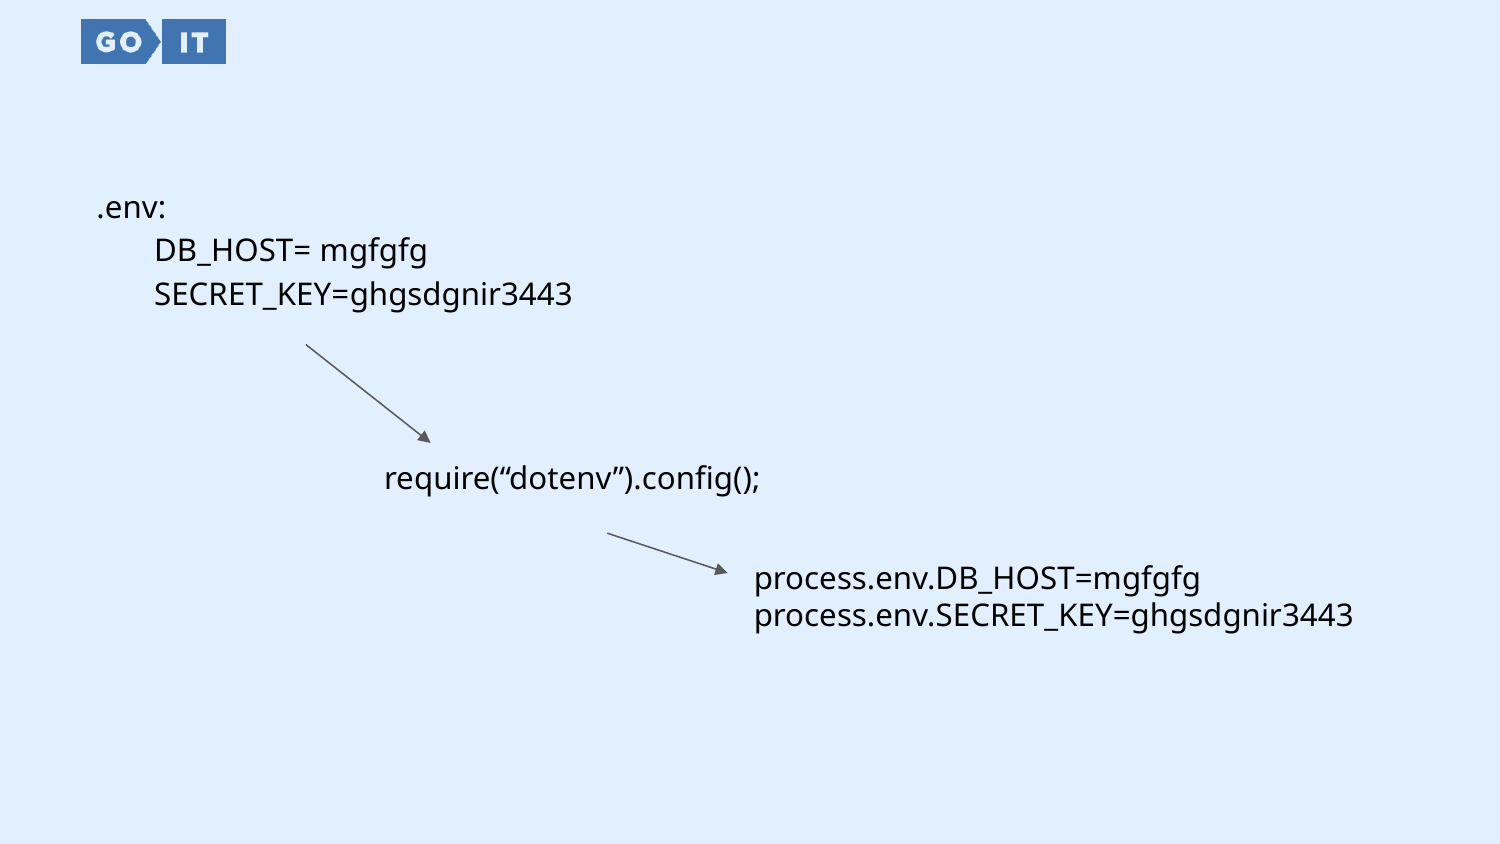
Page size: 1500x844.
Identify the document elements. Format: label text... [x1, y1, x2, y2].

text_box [607, 532, 728, 574]
text_box .env: DB_HOST= mgfgfg SECRET_KEY=ghgsdgnir3443 [81, 167, 1094, 442]
picture [81, 19, 226, 65]
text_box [305, 344, 431, 444]
text_box process.env.DB_HOST=mgfgfg process.env.SECRET_KEY=ghgsdgnir3443 [738, 543, 1453, 648]
text_box require(“dotenv”).config(); [369, 442, 948, 511]
